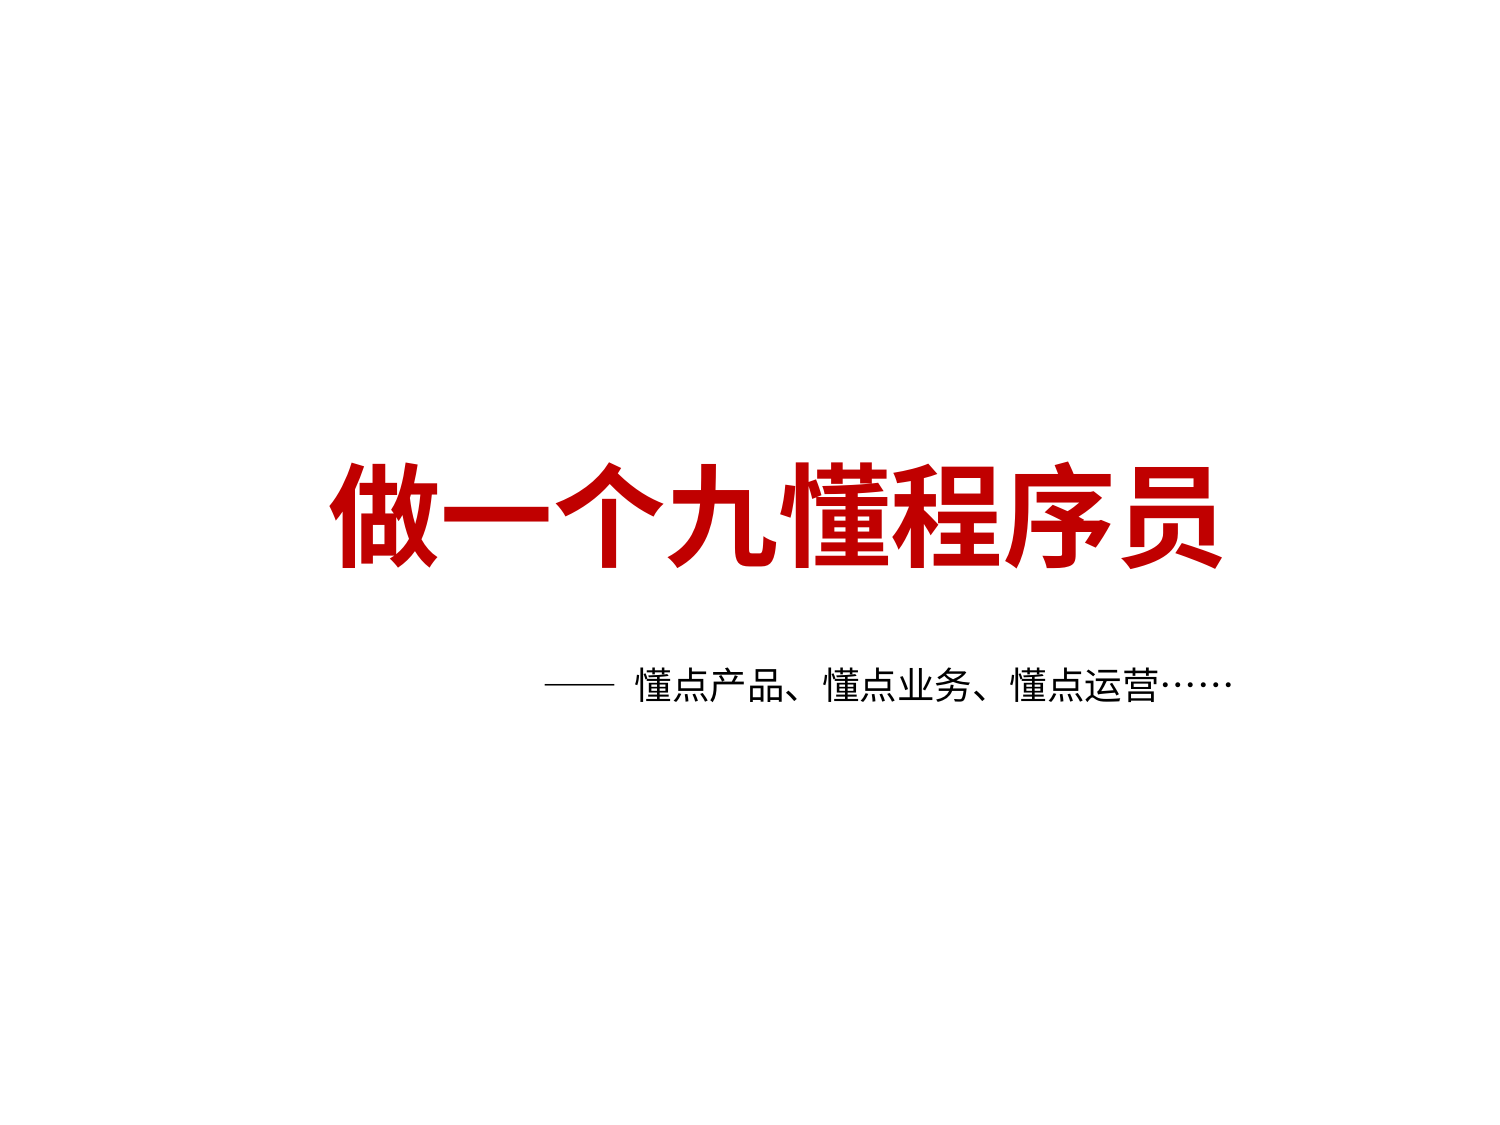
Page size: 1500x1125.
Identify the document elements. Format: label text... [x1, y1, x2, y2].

text_box —— 懂点产品、懂点业务、懂点运营…… [527, 654, 1266, 714]
title 做一个九懂程序员 [140, 351, 1416, 676]
